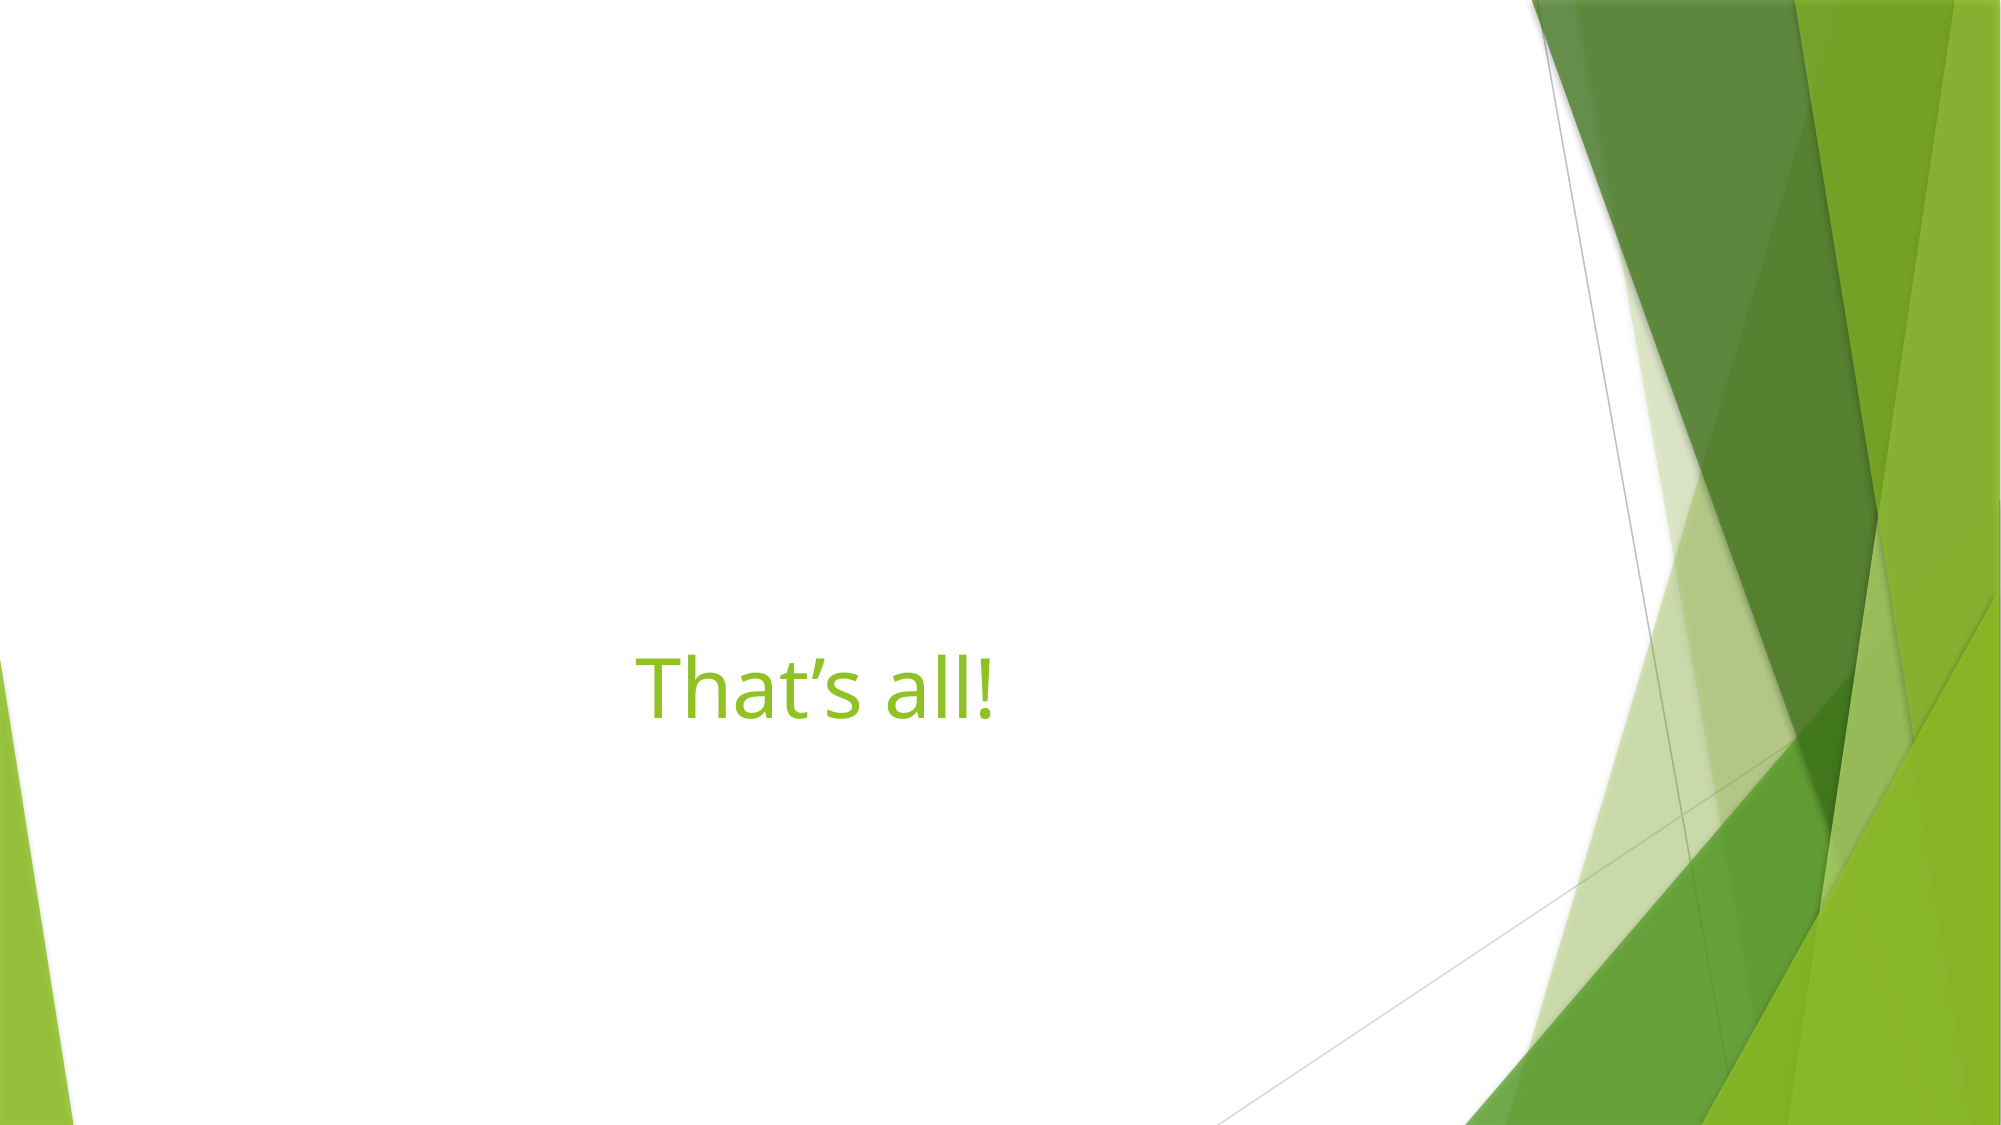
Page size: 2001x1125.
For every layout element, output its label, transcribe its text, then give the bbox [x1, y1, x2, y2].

title That’s all! [111, 443, 1522, 743]
